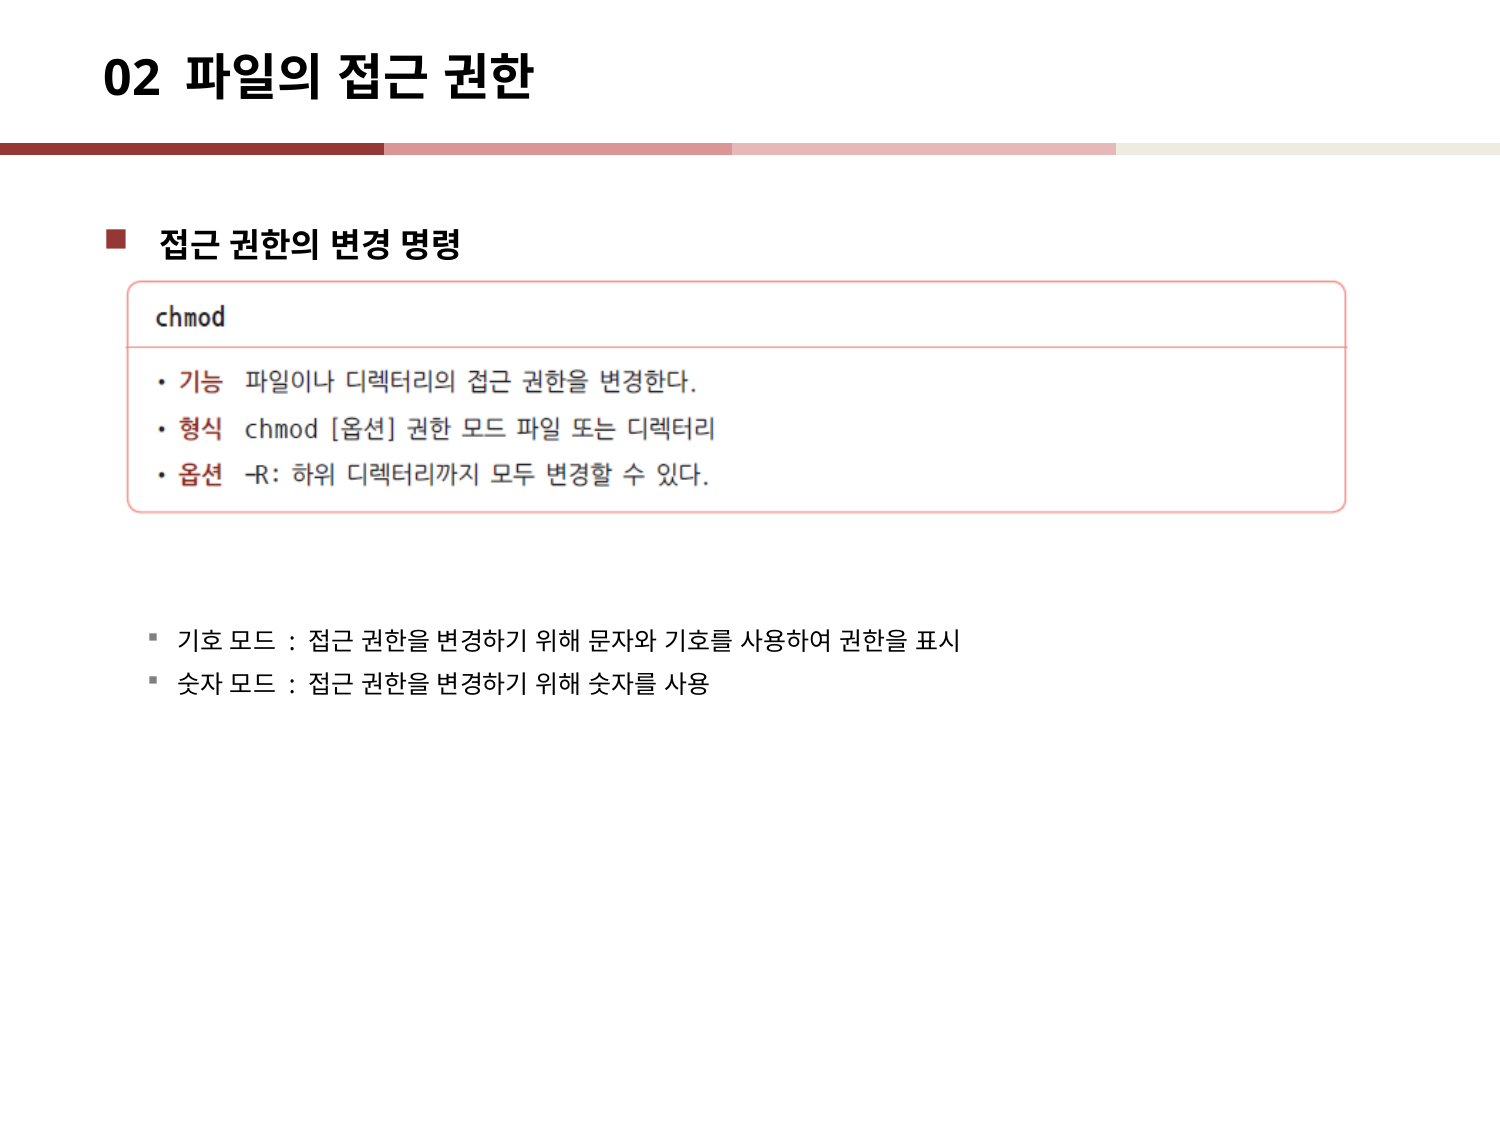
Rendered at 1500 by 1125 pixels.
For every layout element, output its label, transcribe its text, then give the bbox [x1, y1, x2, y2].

picture [123, 278, 1349, 517]
title 02 파일의 접근 권한 [88, 30, 1330, 121]
list 접근 권한의 변경 명령 기호 모드 : 접근 권한을 변경하기 위해 문자와 기호를 사용하여 권한을 표시 숫자 모드 : 접근 권한을 변경하기 위해 숫자를 사용 [88, 196, 1436, 1083]
